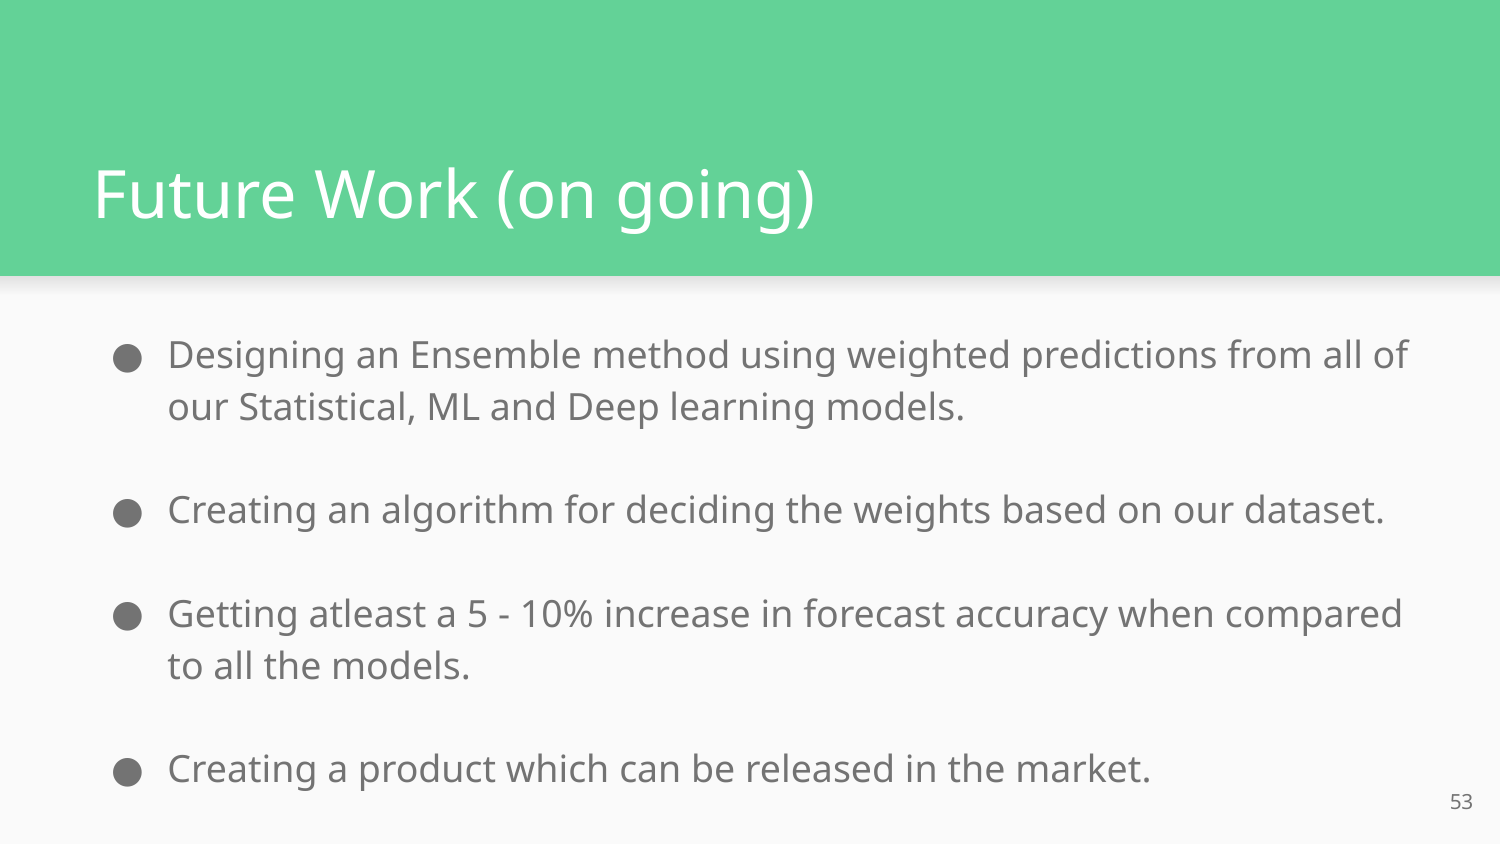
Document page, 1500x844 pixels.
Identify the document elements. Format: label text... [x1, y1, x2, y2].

slide_number 53 [1398, 770, 1489, 835]
title Future Work (on going) [77, 121, 1427, 248]
list Designing an Ensemble method using weighted predictions from all of our Statistical, ML and Deep learning models. Creating an algorithm for deciding the weights based on our dataset. Getting atleast a 5 - 10% increase in forecast accuracy when compared to all the models. Creating a product which can be released in the market. [77, 309, 1427, 844]
